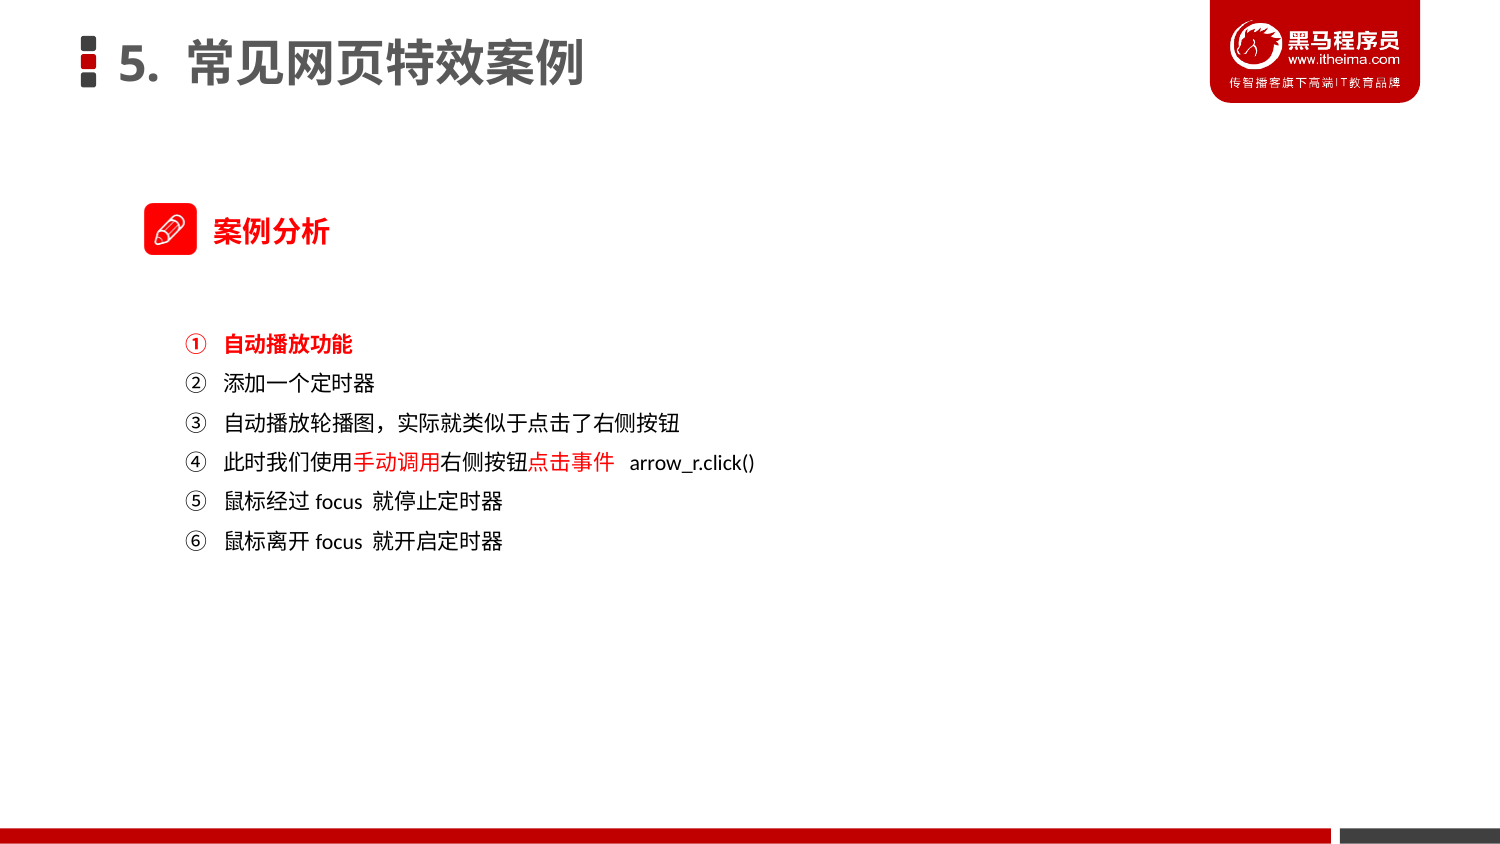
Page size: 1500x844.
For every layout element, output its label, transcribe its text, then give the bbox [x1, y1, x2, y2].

text_box 案例分析 [199, 188, 1007, 256]
picture [139, 199, 200, 259]
title 5. 常见网页特效案例 [103, 0, 1209, 130]
picture [1211, 11, 1419, 97]
text_box 自动播放功能 添加一个定时器 自动播放轮播图，实际就类似于点击了右侧按钮 此时我们使用手动调用右侧按钮点击事件 arrow_r.click() 鼠标经过focus 就停止定时器 鼠标离开focus 就开启定时器 [96, 310, 1380, 561]
